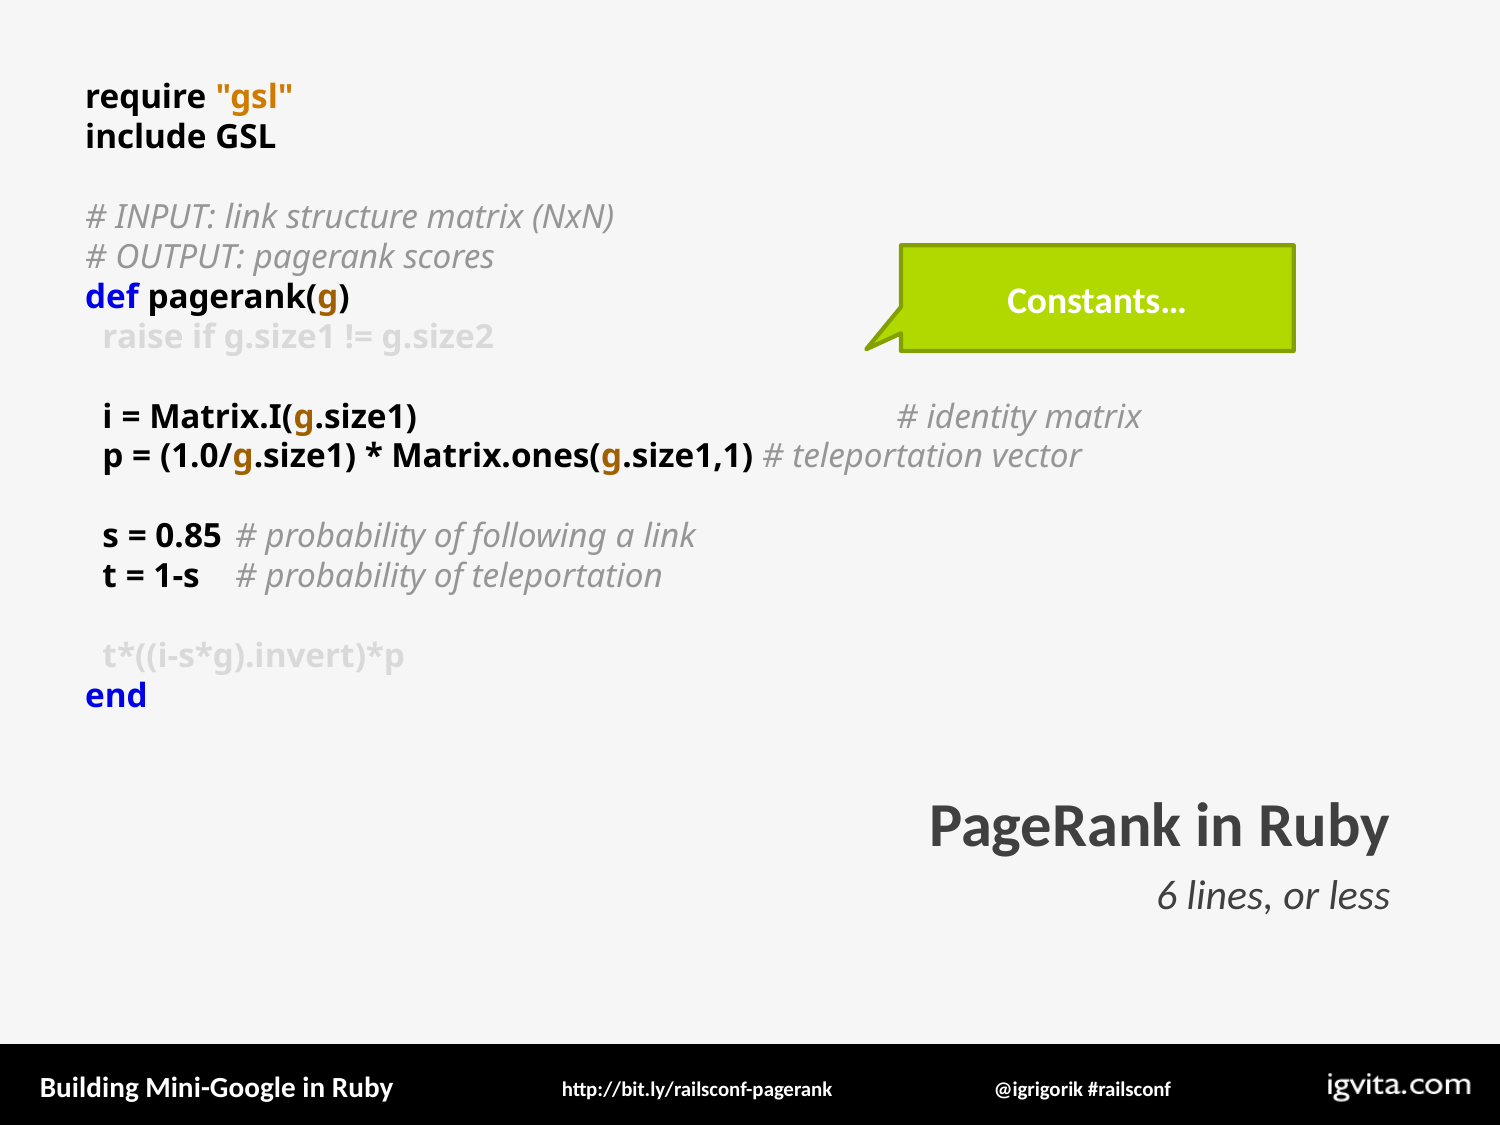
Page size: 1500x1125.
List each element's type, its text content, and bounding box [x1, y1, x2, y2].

text_box require "gsl" include GSL # INPUT: link structure matrix (NxN) # OUTPUT: pagerank scores def pagerank(g) raise if g.size1 != g.size2 i = Matrix.I(g.size1) # identity matrix p = (1.0/g.size1) * Matrix.ones(g.size1,1) # teleportation vector s = 0.85 # probability of following a link t = 1-s # probability of teleportation t*((i-s*g).invert)*p end [70, 67, 1500, 722]
text_box Constants… [864, 243, 1296, 354]
picture [1323, 1070, 1475, 1105]
list PageRank in Ruby 6 lines, or less [130, 722, 1406, 925]
